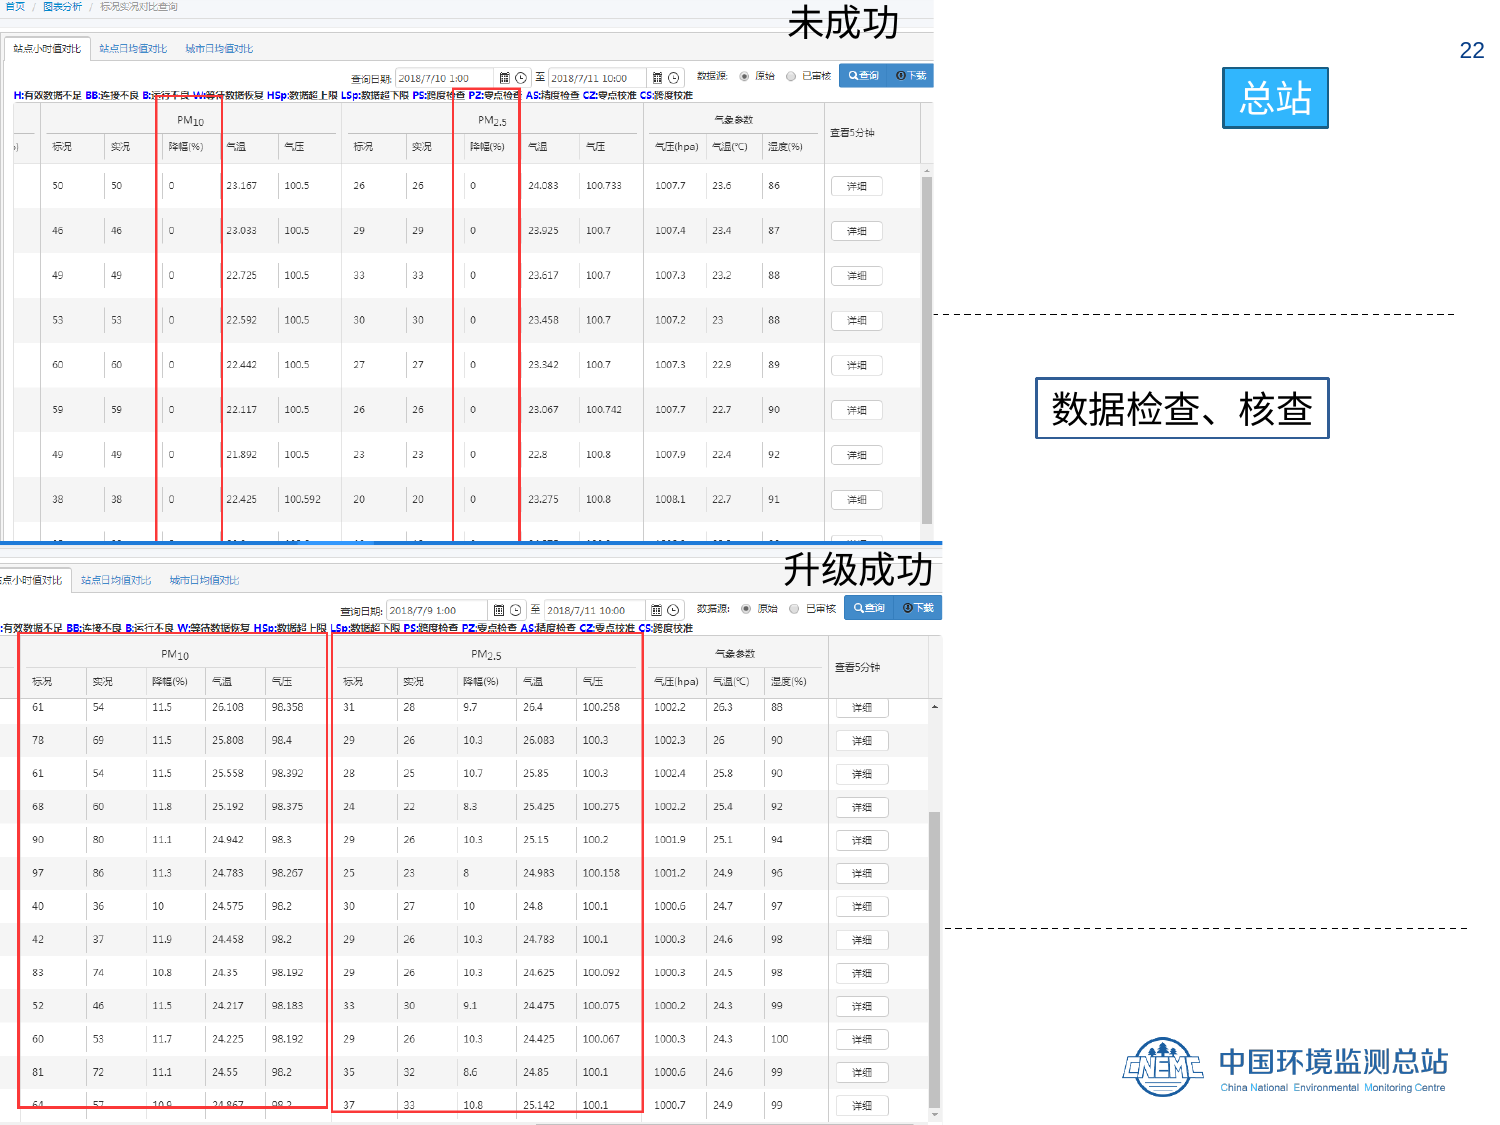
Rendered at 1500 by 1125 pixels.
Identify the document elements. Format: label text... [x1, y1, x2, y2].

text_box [0, 0, 934, 536]
title 3. 工作实施——检查确认 [940, 11, 1408, 129]
text_box 数据检查、核查 [1035, 377, 1330, 439]
picture [1122, 1037, 1500, 1101]
slide_number 22 [1408, 19, 1500, 79]
text_box 总站 [1222, 67, 1329, 129]
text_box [0, 538, 951, 1125]
